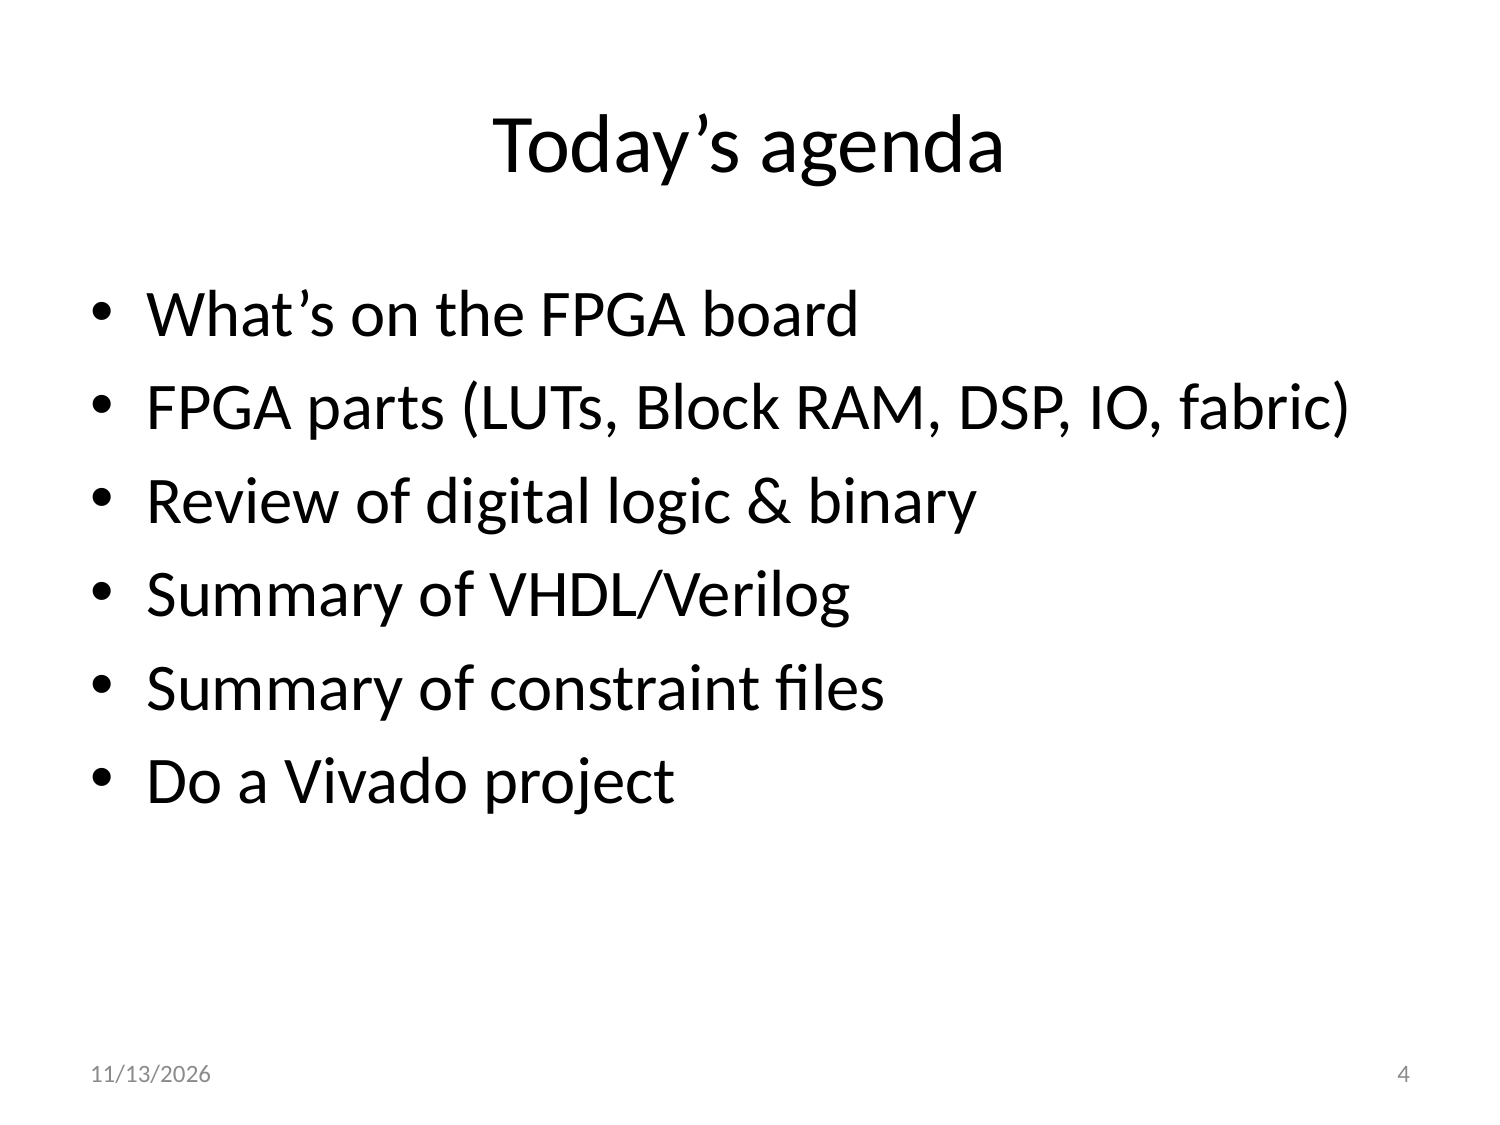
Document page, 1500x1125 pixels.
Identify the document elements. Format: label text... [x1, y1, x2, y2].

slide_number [75, 1042, 425, 1103]
list What’s on the FPGA board FPGA parts (LUTs, Block RAM, DSP, IO, fabric) Review of digital logic & binary Summary of VHDL/Verilog Summary of constraint files Do a Vivado project [75, 262, 1425, 1005]
title Today’s agenda [75, 45, 1425, 233]
slide_number 4 [1074, 1042, 1425, 1103]
